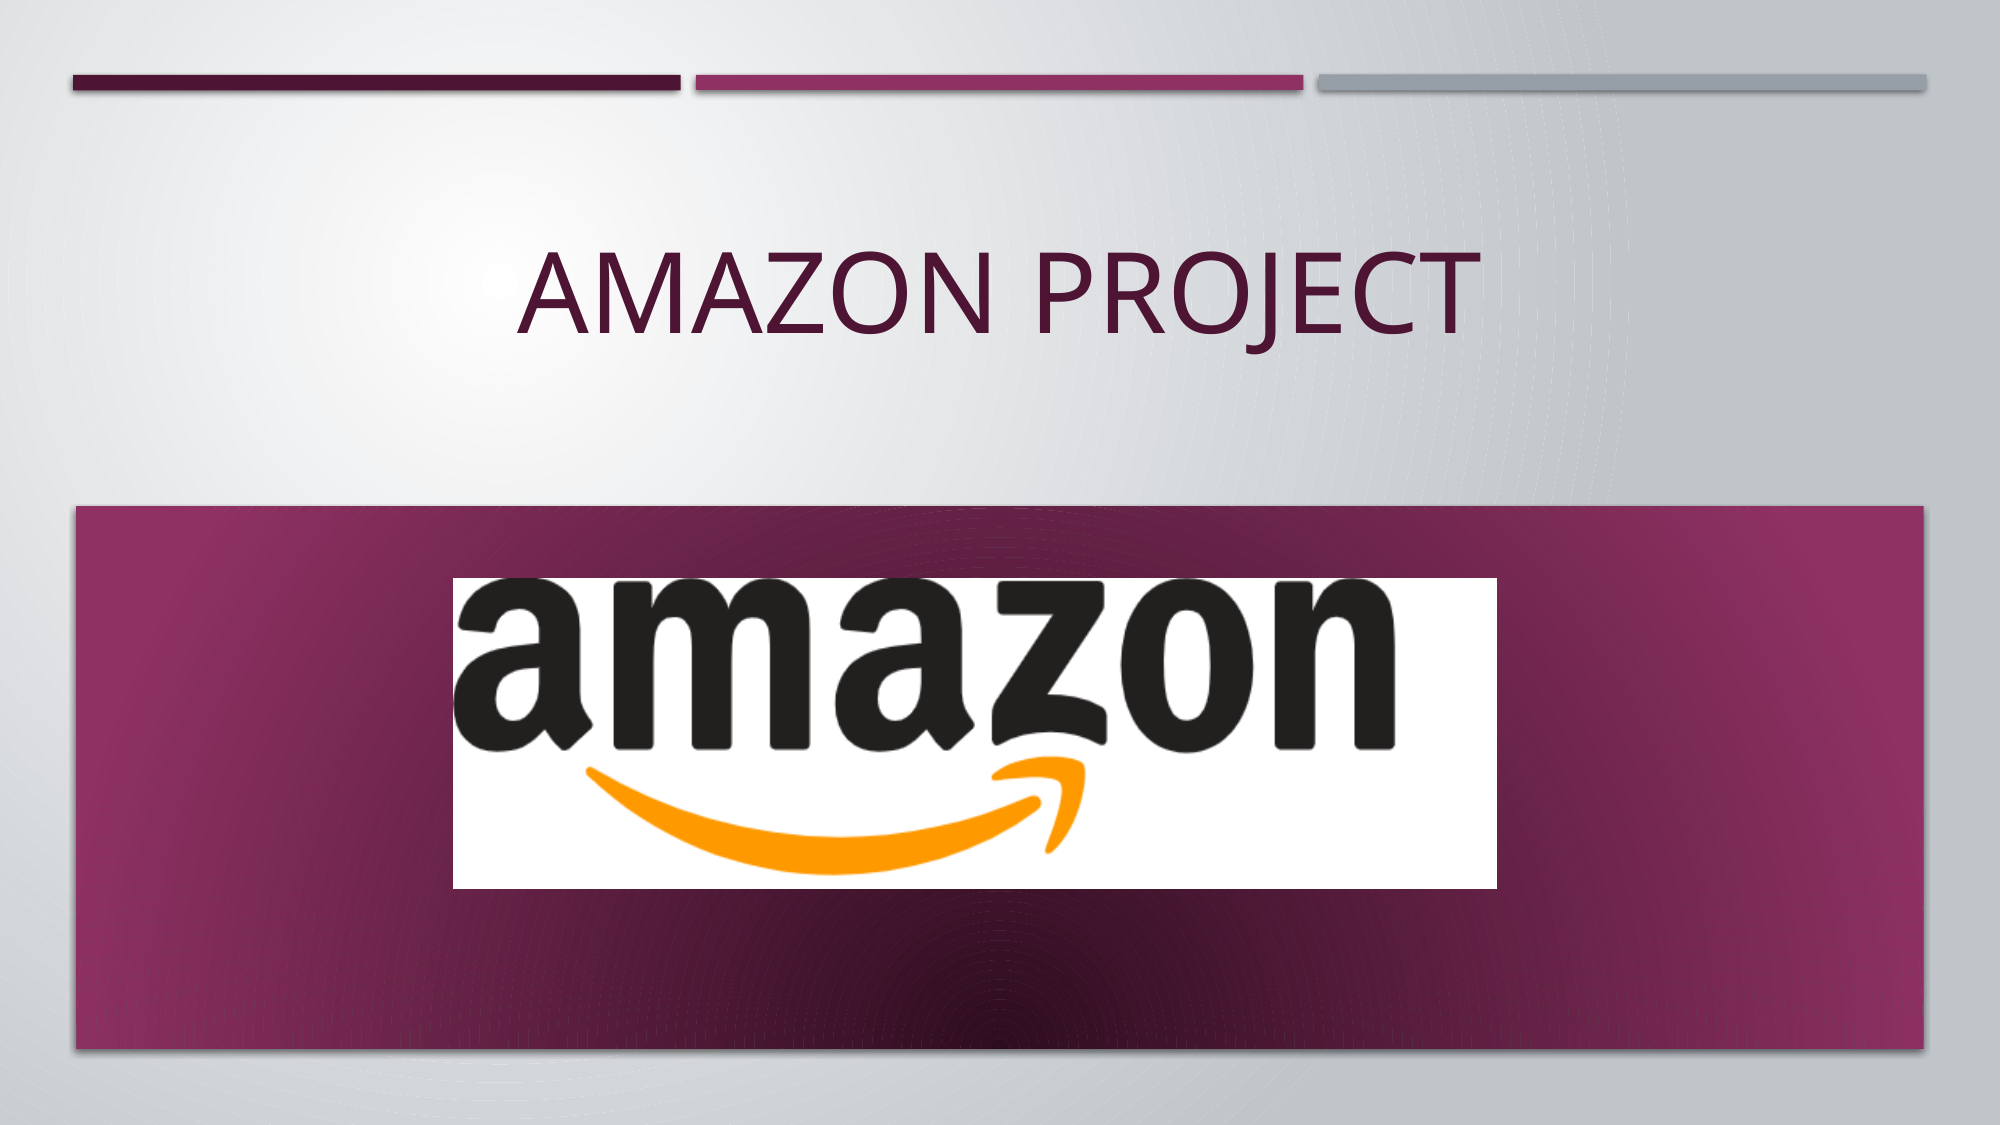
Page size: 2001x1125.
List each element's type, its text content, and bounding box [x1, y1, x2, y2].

title Amazon Project [98, 167, 1902, 410]
picture [452, 578, 1498, 889]
